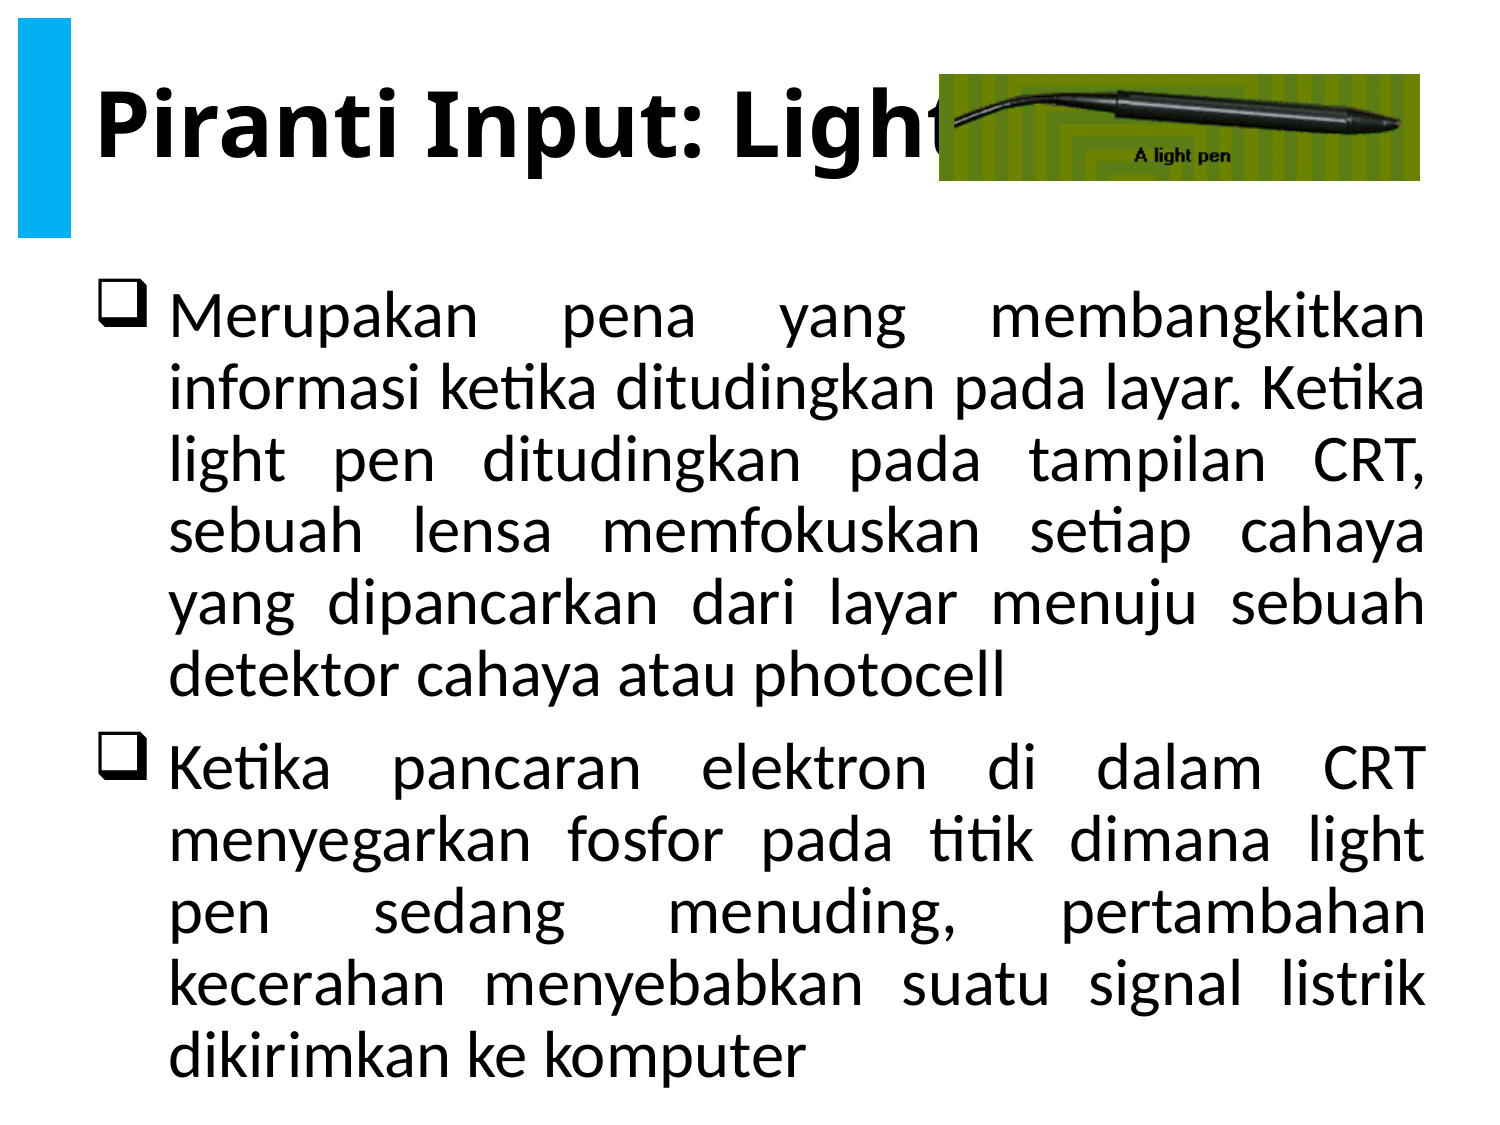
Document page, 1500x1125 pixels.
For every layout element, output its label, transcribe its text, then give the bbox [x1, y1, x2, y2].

title Piranti Input: Light Pens [78, 19, 1443, 237]
list Merupakan pena yang membangkitkan informasi ketika ditudingkan pada layar. Ketika light pen ditudingkan pada tampilan CRT, sebuah lensa memfokuskan setiap cahaya yang dipancarkan dari layar menuju sebuah detektor cahaya atau photocell Ketika pancaran elektron di dalam CRT menyegarkan fosfor pada titik dimana light pen sedang menuding, pertambahan kecerahan menyebabkan suatu signal listrik dikirimkan ke komputer [78, 272, 1443, 1070]
picture [939, 74, 1420, 181]
